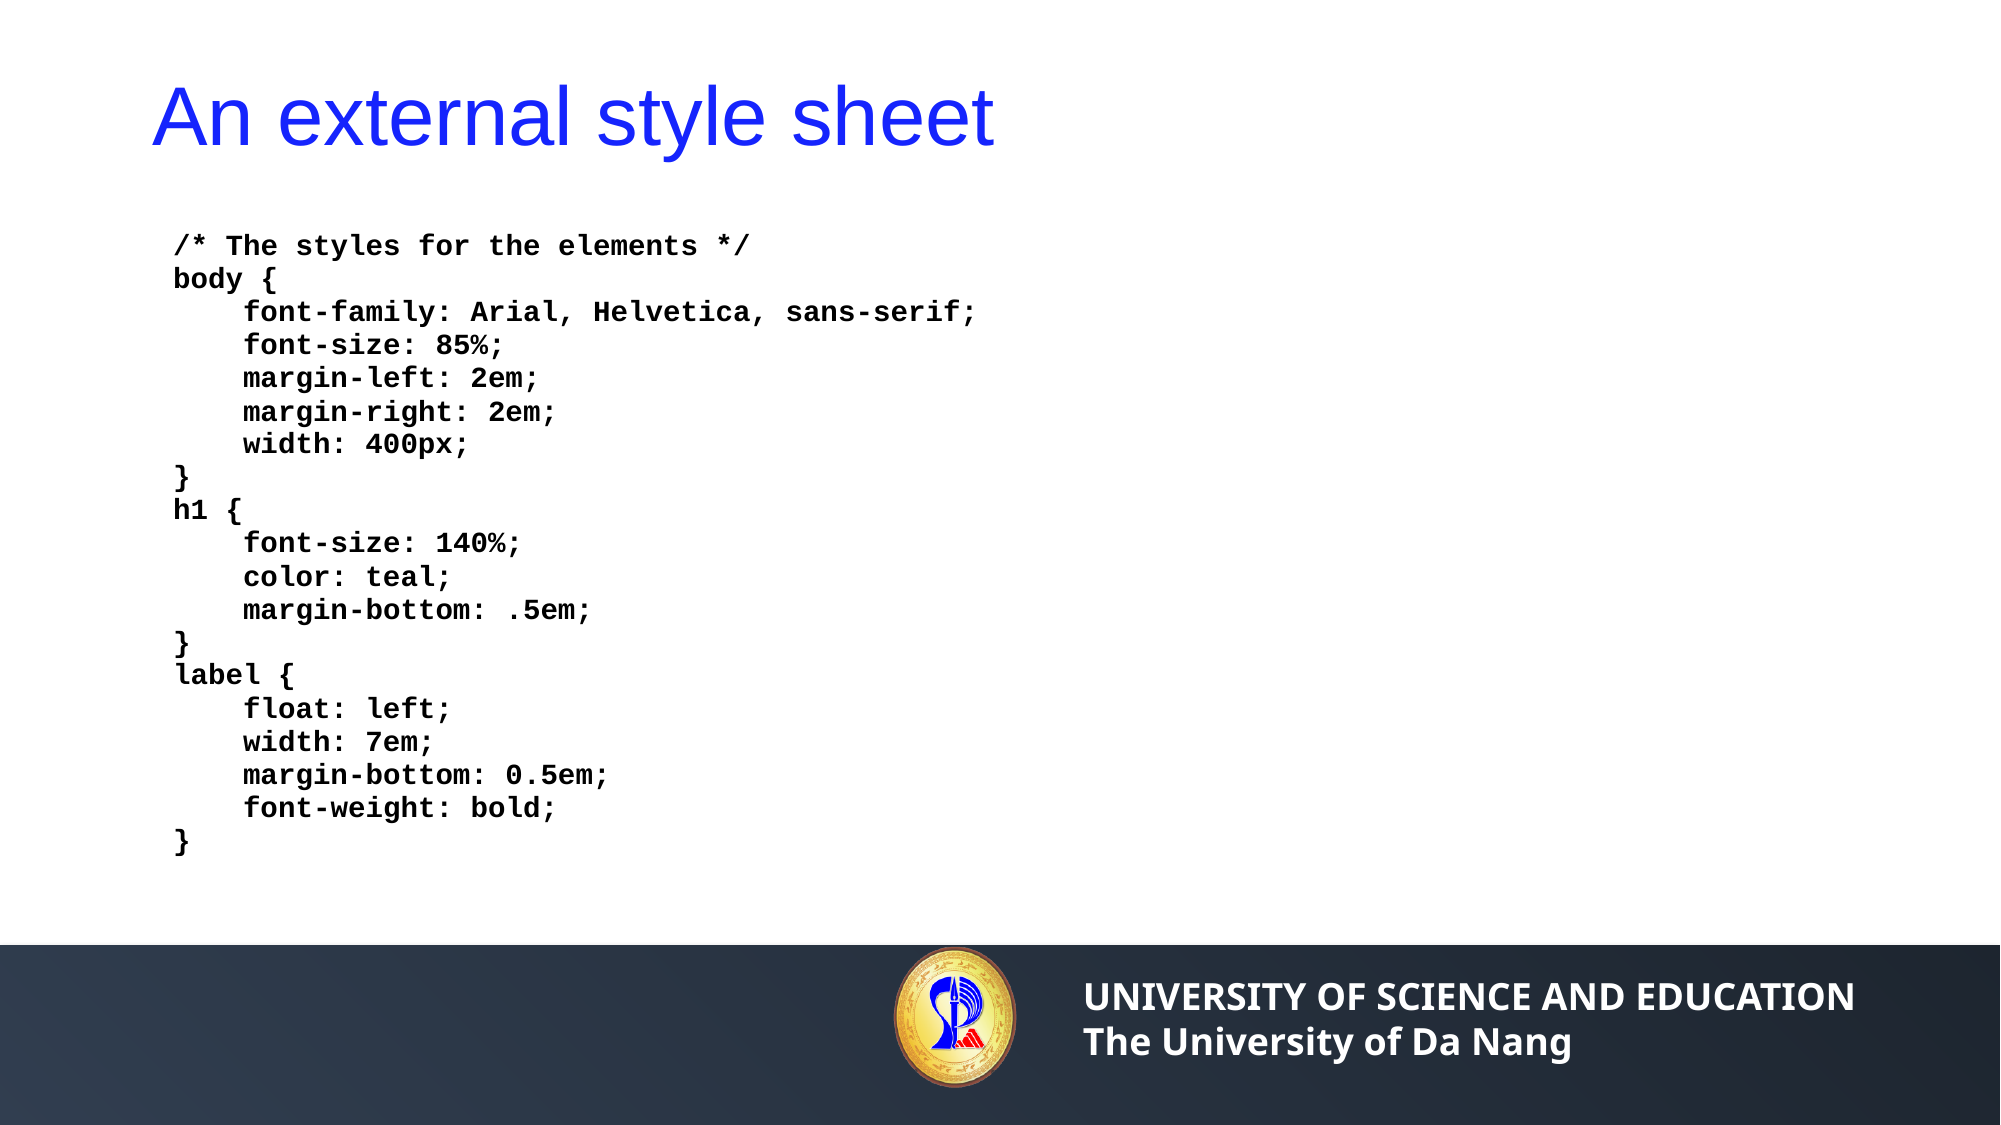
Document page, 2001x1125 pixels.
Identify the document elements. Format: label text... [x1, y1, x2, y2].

text_box UNIVERSITY OF SCIENCE AND EDUCATION The University of Da Nang [1068, 965, 1963, 1070]
text_box [0, 944, 2000, 1125]
picture [890, 945, 1017, 1091]
title An external style sheet [137, 59, 1863, 177]
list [173, 231, 1371, 870]
